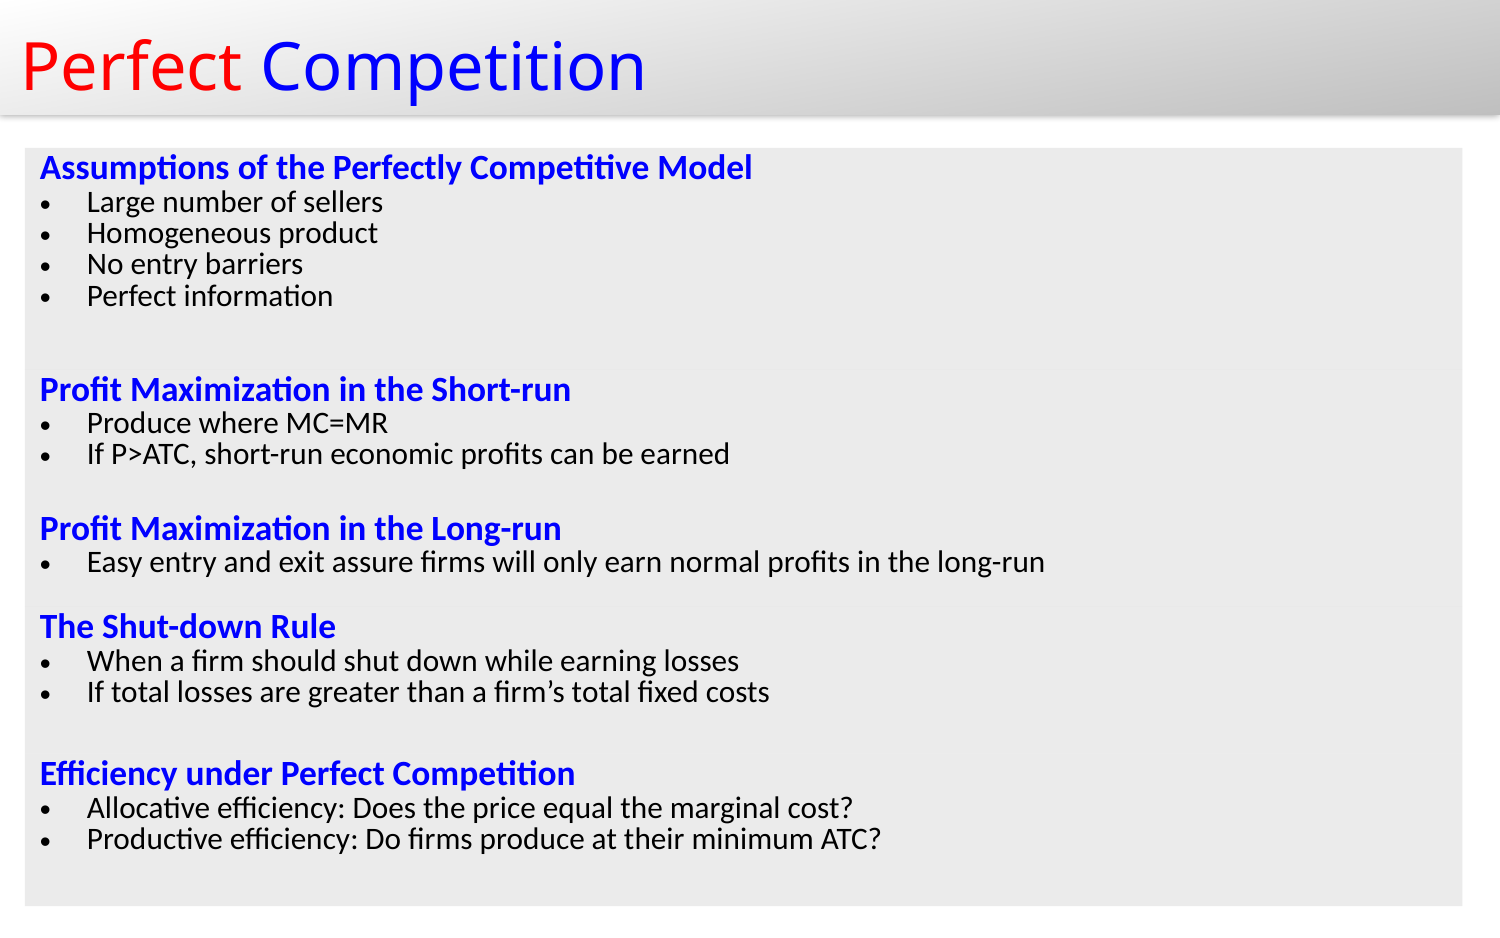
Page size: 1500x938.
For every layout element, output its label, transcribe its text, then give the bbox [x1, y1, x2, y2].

table_cell Efficiency under Perfect Competition Allocative efficiency: Does the price equal the marginal cost? Productive efficiency: Do firms produce at their minimum ATC? [25, 754, 1462, 906]
table_cell Profit Maximization in the Short-run Produce where MC=MR If P>ATC, short-run economic profits can be earned [25, 369, 1462, 508]
table_cell Profit Maximization in the Long-run Easy entry and exit assure firms will only earn normal profits in the long-run [25, 508, 1462, 607]
table_header Assumptions of the Perfectly Competitive Model Large number of sellers Homogeneous product No entry barriers Perfect information [25, 148, 1462, 369]
table_cell The Shut-down Rule When a firm should shut down while earning losses If total losses are greater than a firm’s total fixed costs [25, 607, 1462, 754]
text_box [0, 0, 1500, 115]
